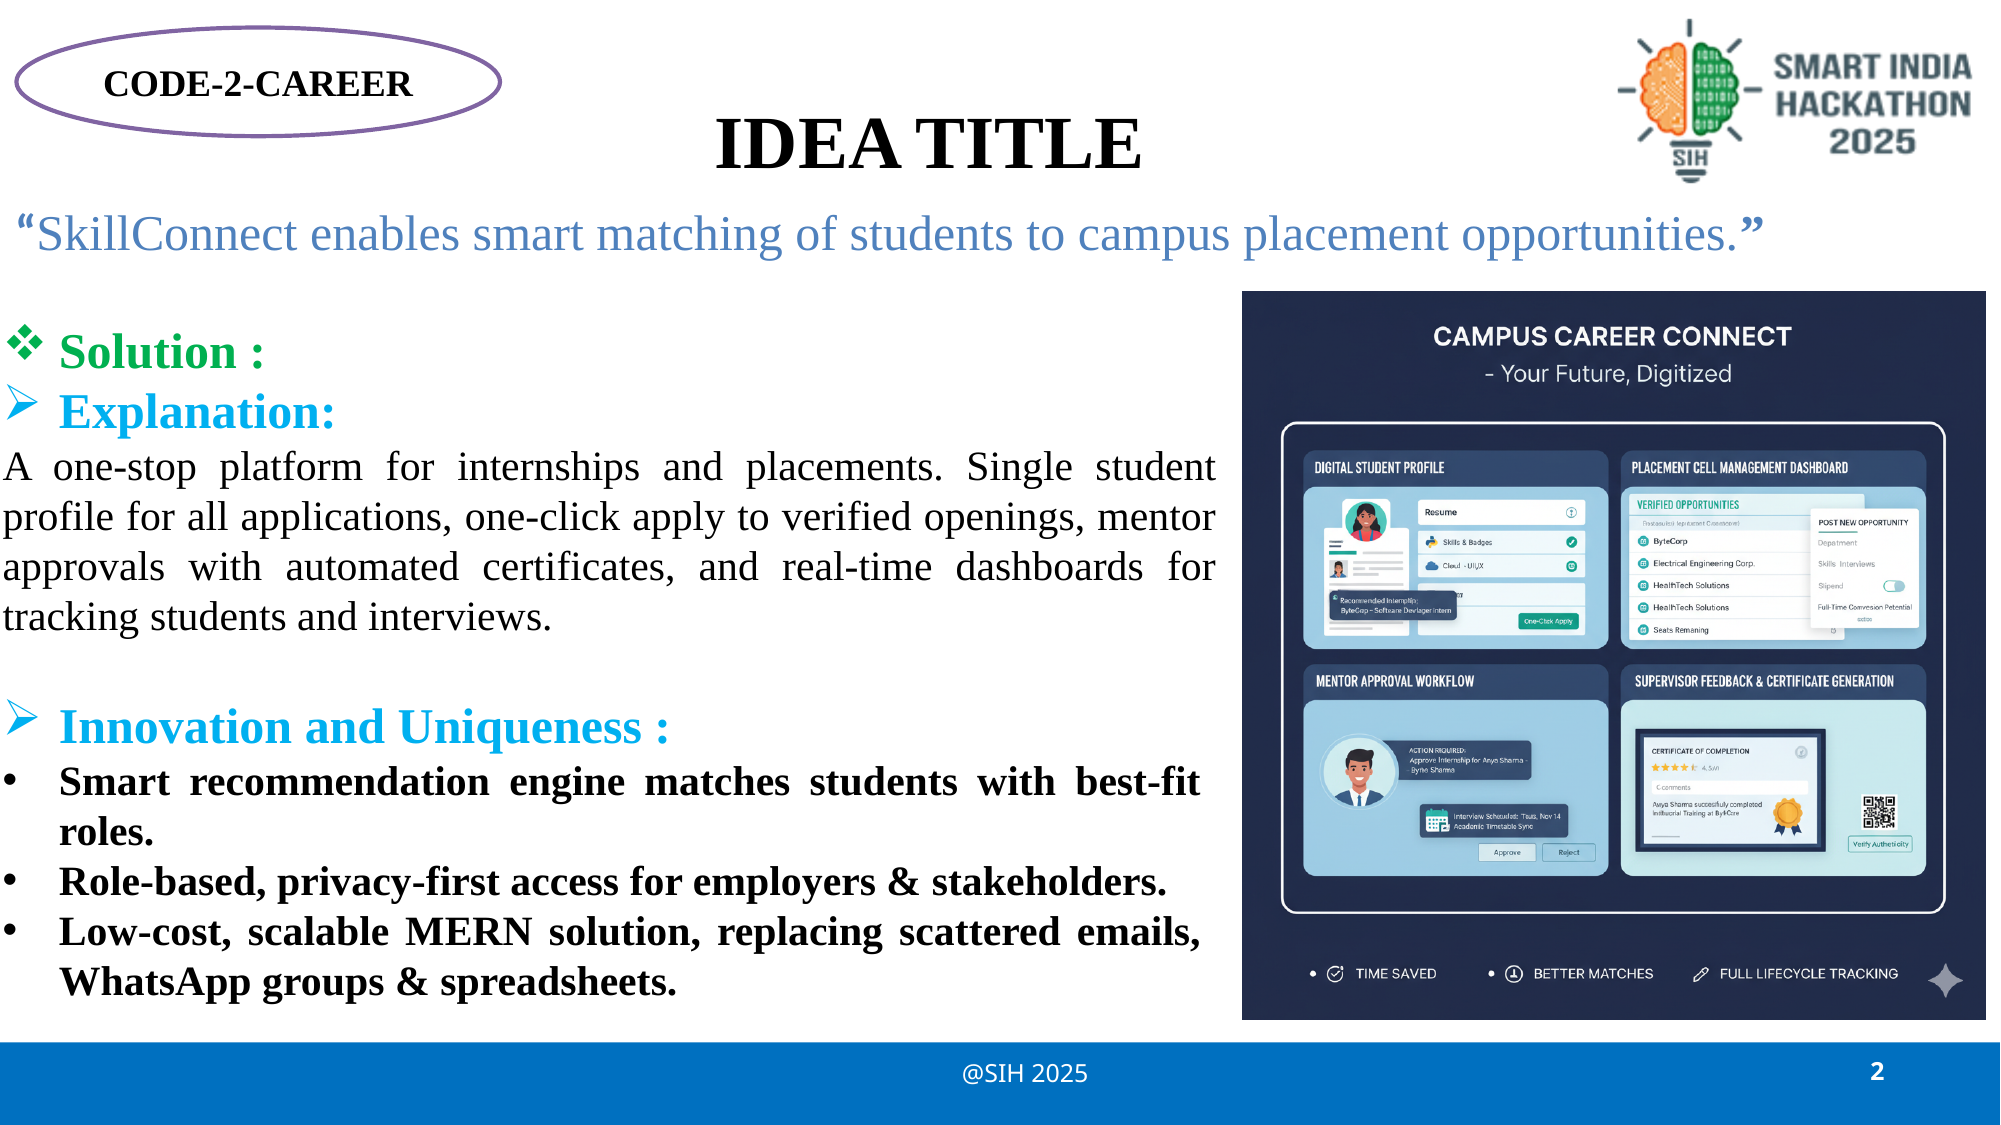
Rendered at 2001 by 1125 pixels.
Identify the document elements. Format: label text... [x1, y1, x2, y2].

title IDEA TITLE [29, 0, 1831, 188]
text_box [0, 1042, 2000, 1125]
picture [1614, 9, 1977, 194]
text_box “SkillConnect enables smart matching of students to campus placement opportunities.” [0, 193, 2000, 269]
footer @SIH 2025 [762, 1042, 1289, 1103]
picture [1242, 291, 1987, 1021]
text_box Innovation and Uniqueness : Smart recommendation engine matches students with best-fit roles. Role-based, privacy-first access for employers & stakeholders. Low-cost, scalable MERN solution, replacing scattered emails, WhatsApp groups & spreadsheets. [0, 686, 1217, 1062]
text_box Solution : Explanation: A one-stop platform for internships and placements. Single student profile for all applications, one-click apply to verified openings, mentor approvals with automated certificates, and real-time dashboards for tracking students and interviews. [0, 311, 1233, 647]
slide_number 2 [1433, 1042, 1900, 1103]
text_box CODE-2-CAREER [14, 25, 503, 139]
